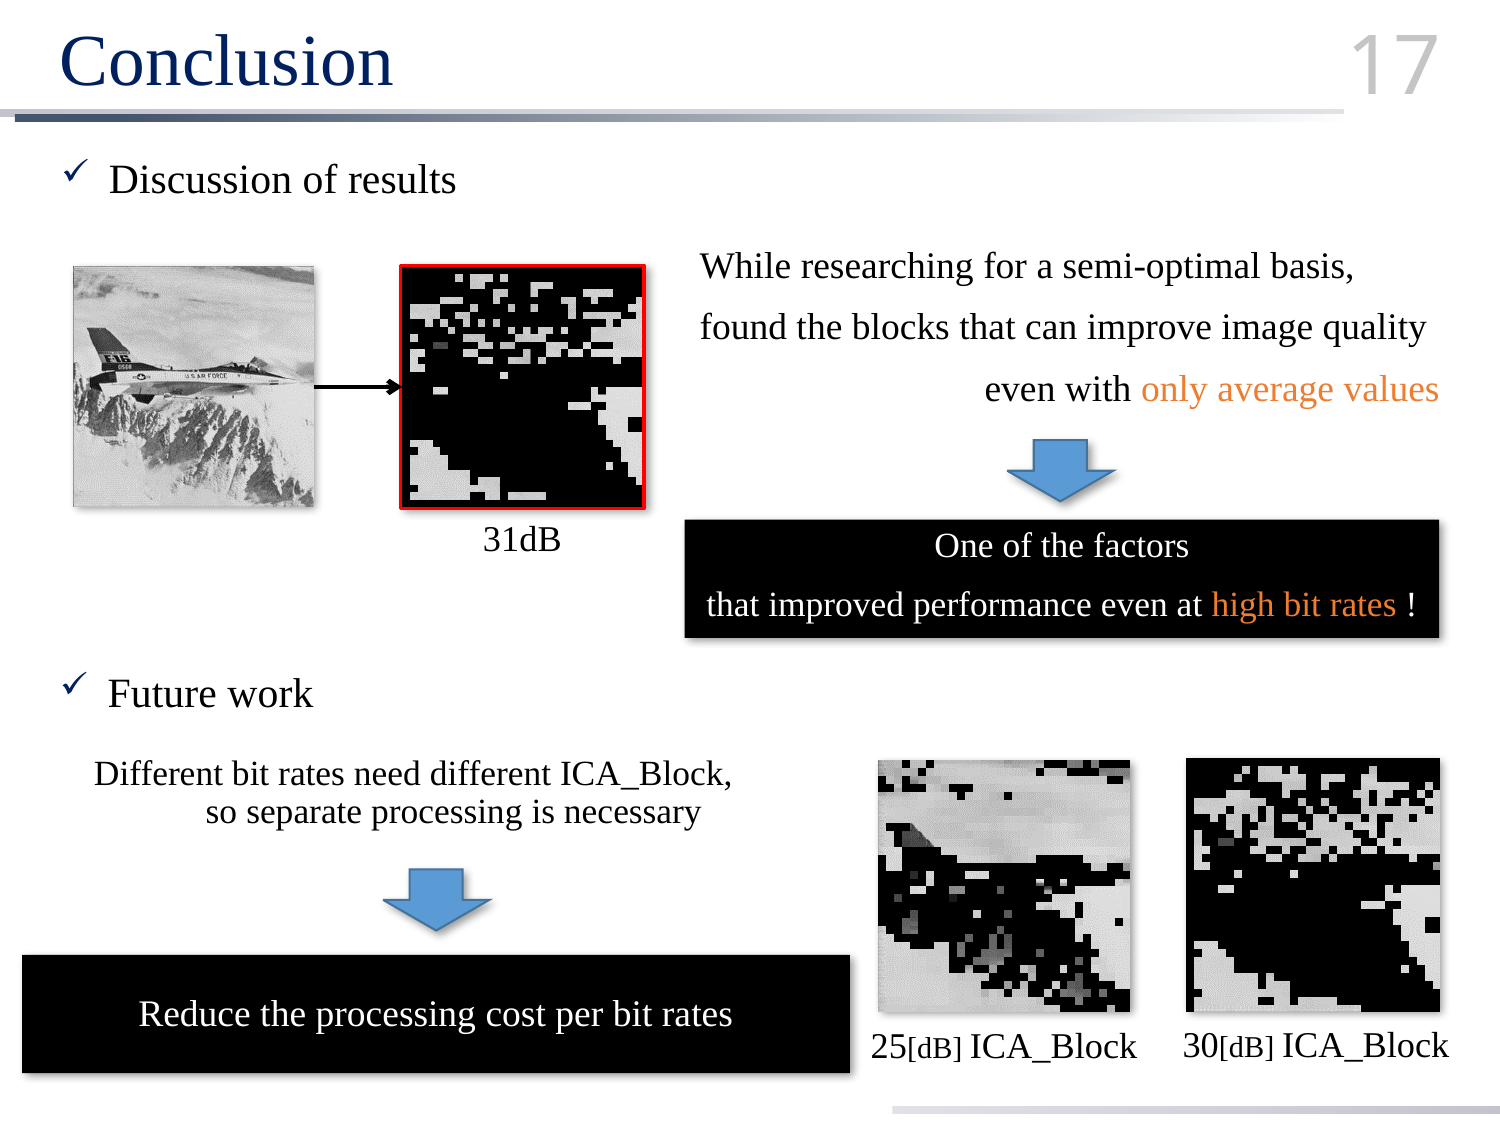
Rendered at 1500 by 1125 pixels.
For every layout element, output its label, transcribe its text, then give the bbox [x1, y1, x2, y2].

text_box Discussion of results [46, 149, 510, 218]
text_box While researching for a semi-optimal basis, found the blocks that can improve image quality even with only average values [684, 238, 1457, 442]
picture [878, 760, 1130, 1012]
text_box One of the factors that improved performance even at high bit rates ! [684, 519, 1440, 638]
text_box Future work [44, 663, 470, 731]
picture [1186, 758, 1440, 1012]
text_box 30[dB] ICA_Block [1160, 1018, 1472, 1074]
title Conclusion [44, 14, 966, 110]
picture [73, 266, 314, 508]
text_box [382, 868, 494, 932]
text_box 25[dB] ICA_Block [848, 1019, 1160, 1074]
picture [402, 266, 643, 508]
text_box [1006, 439, 1118, 503]
text_box Different bit rates need different ICA_Block, so separate processing is necessary [74, 747, 798, 865]
slide_number 17 [1315, 14, 1457, 122]
text_box Reduce the processing cost per bit rates [22, 954, 850, 1074]
text_box 31dB [309, 512, 735, 568]
